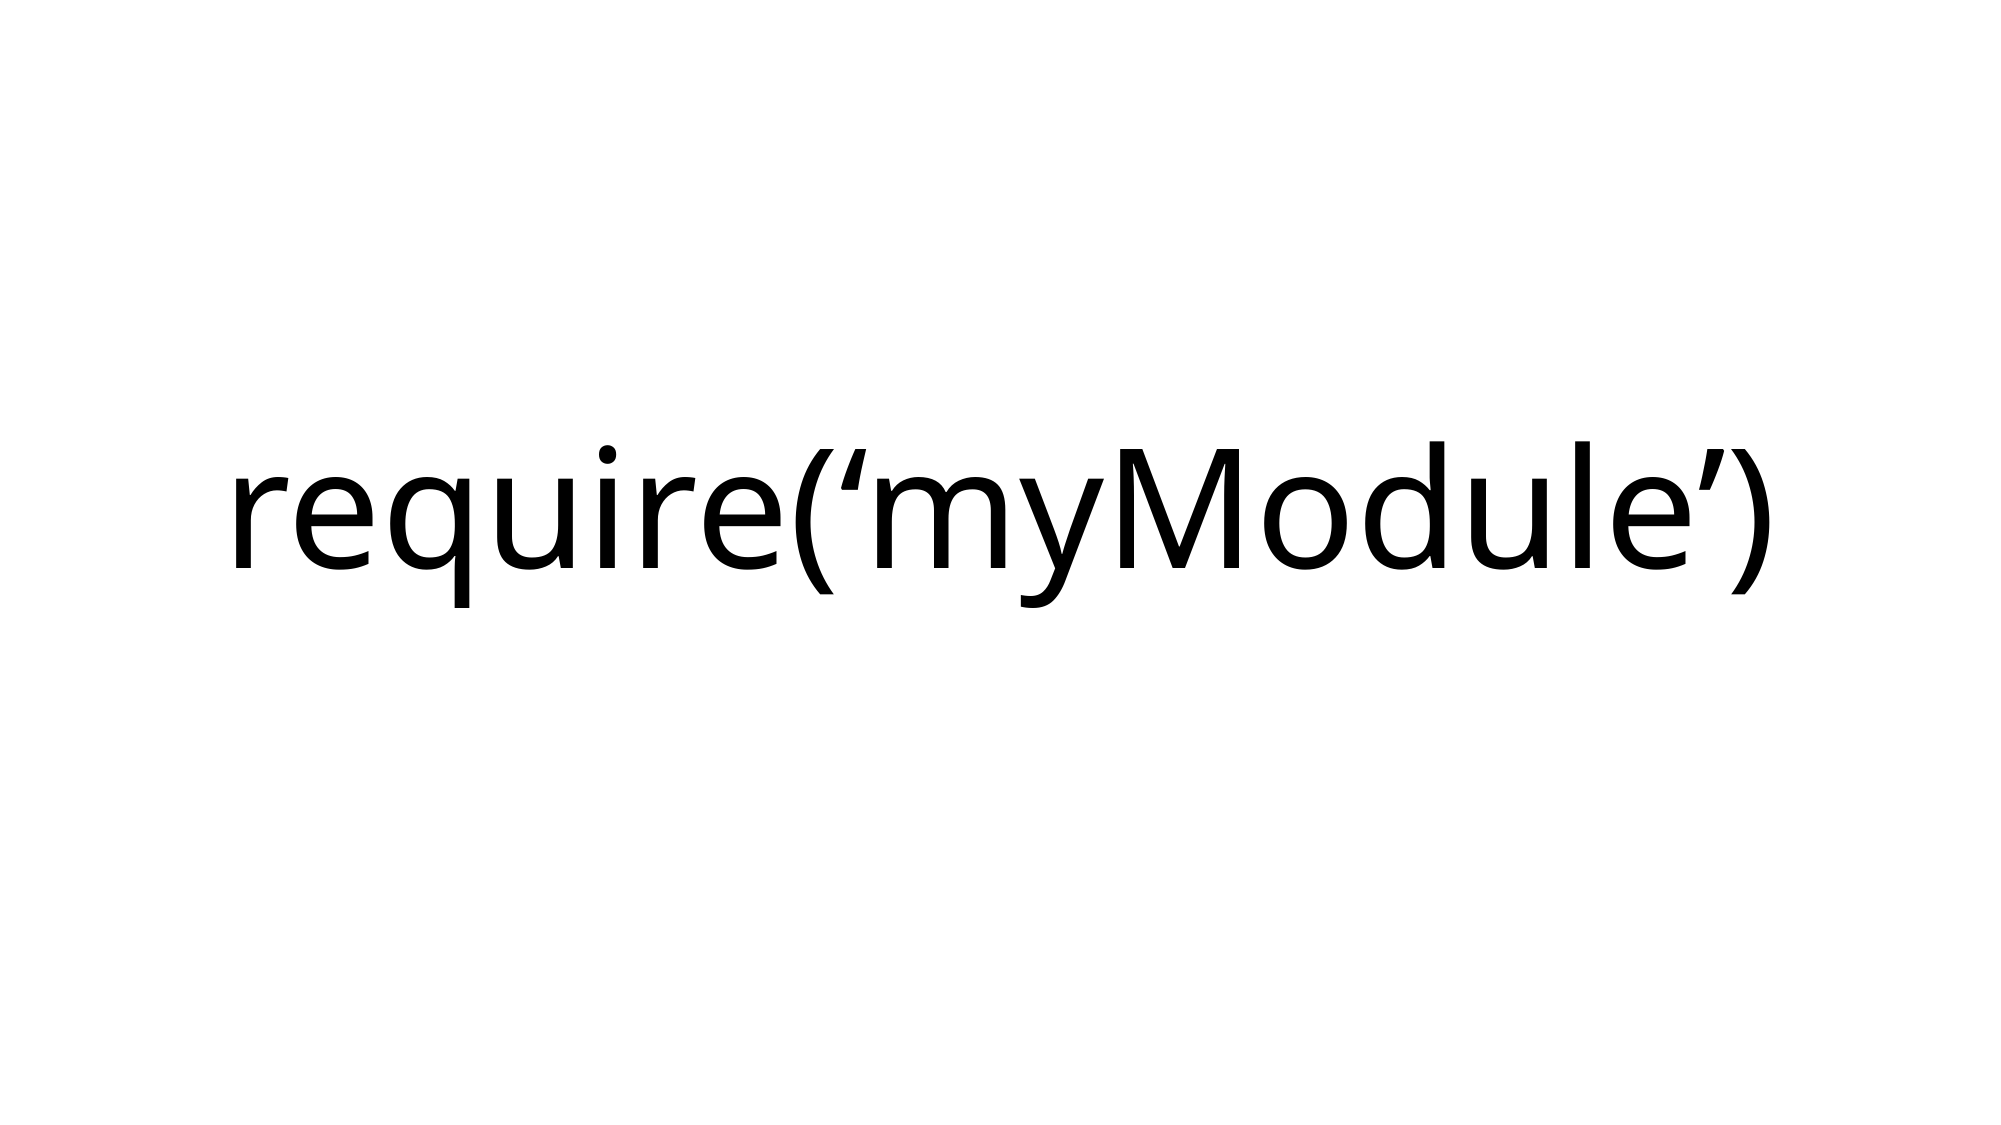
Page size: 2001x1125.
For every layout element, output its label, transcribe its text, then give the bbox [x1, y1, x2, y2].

title require(‘myModule’) [0, 280, 2000, 749]
